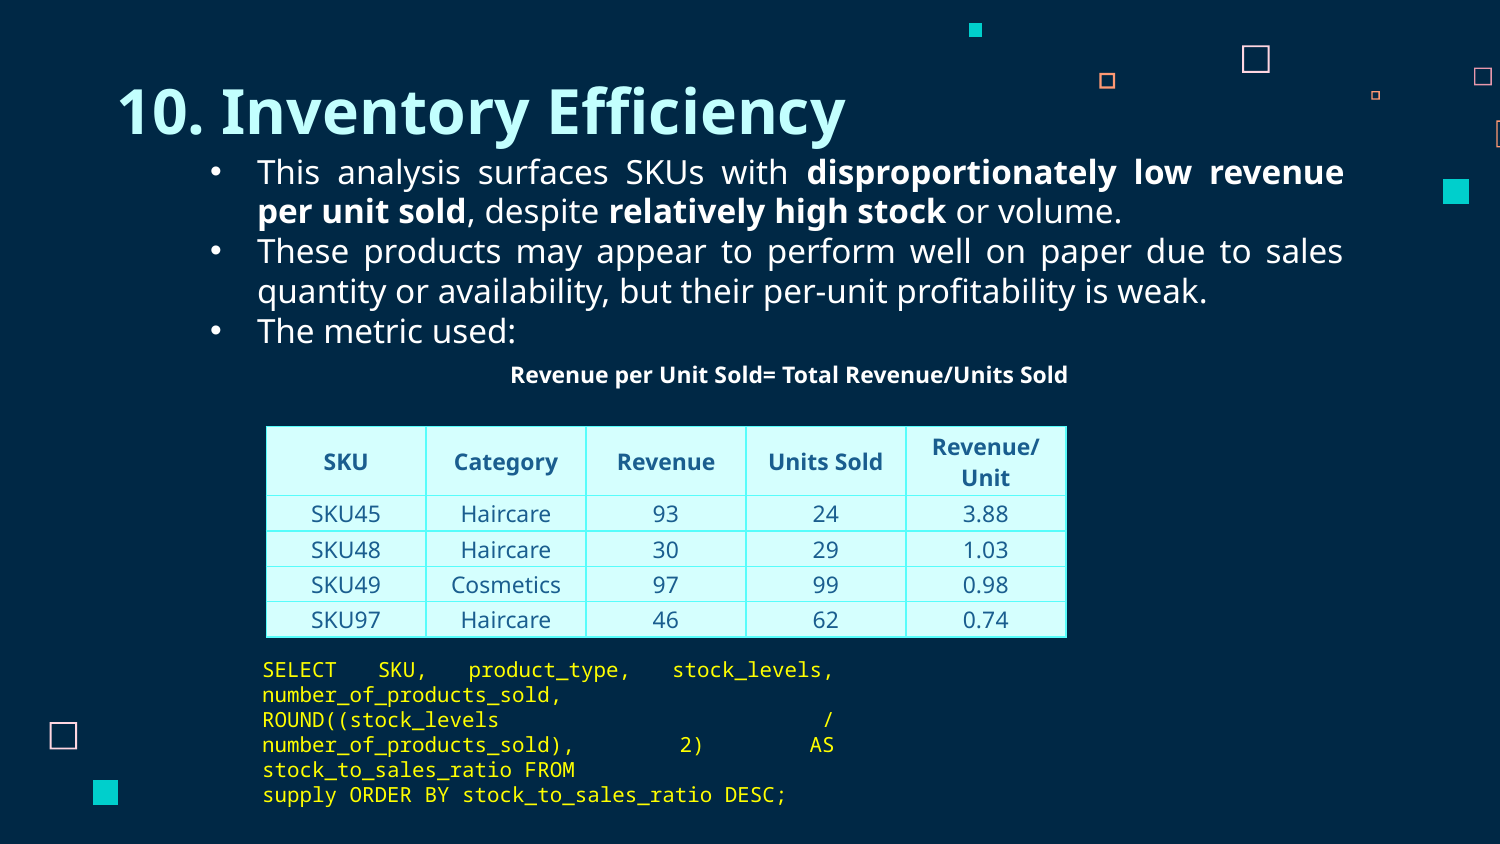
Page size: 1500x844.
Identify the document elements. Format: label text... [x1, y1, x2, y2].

table_cell Cosmetics [427, 567, 585, 601]
table_cell 3.88 [907, 496, 1065, 530]
table_cell 97 [587, 567, 745, 601]
table_cell 0.98 [907, 567, 1065, 601]
table_cell SKU48 [267, 532, 425, 566]
table_cell 99 [747, 567, 905, 601]
text_box [101, 162, 1400, 745]
table_cell 93 [587, 496, 745, 530]
table_cell 1.03 [907, 532, 1065, 566]
table_cell 46 [587, 602, 745, 636]
table_header Units Sold [747, 427, 905, 495]
table_cell SKU45 [267, 496, 425, 530]
table_cell 24 [747, 496, 905, 530]
table_cell 29 [747, 532, 905, 566]
table_header Revenue/Unit [907, 427, 1065, 495]
table_cell 62 [747, 602, 905, 636]
table_cell 0.74 [907, 602, 1065, 636]
table_cell Haircare [427, 602, 585, 636]
table_cell SKU97 [267, 602, 425, 636]
text_box SELECT SKU, product_type, stock_levels, number_of_products_sold, ROUND((stock_levels / number_of_products_sold), 2) AS stock_to_sales_ratio FROM supply ORDER BY stock_to_sales_ratio DESC; [247, 649, 849, 814]
table_cell Haircare [427, 496, 585, 530]
title 10. Inventory Efficiency [101, 67, 1079, 162]
table_header SKU [267, 427, 425, 495]
table_header Category [427, 427, 585, 495]
table_cell SKU49 [267, 567, 425, 601]
text_box This analysis surfaces SKUs with disproportionately low revenue per unit sold, despite relatively high stock or volume. These products may appear to perform well on paper due to sales quantity or availability, but their per-unit profitability is weak. The metric used: Revenue per Unit Sold= Total Revenue/Units Sold [195, 143, 1361, 438]
table_cell Haircare [427, 532, 585, 566]
table_header Revenue [587, 427, 745, 495]
table_cell 30 [587, 532, 745, 566]
